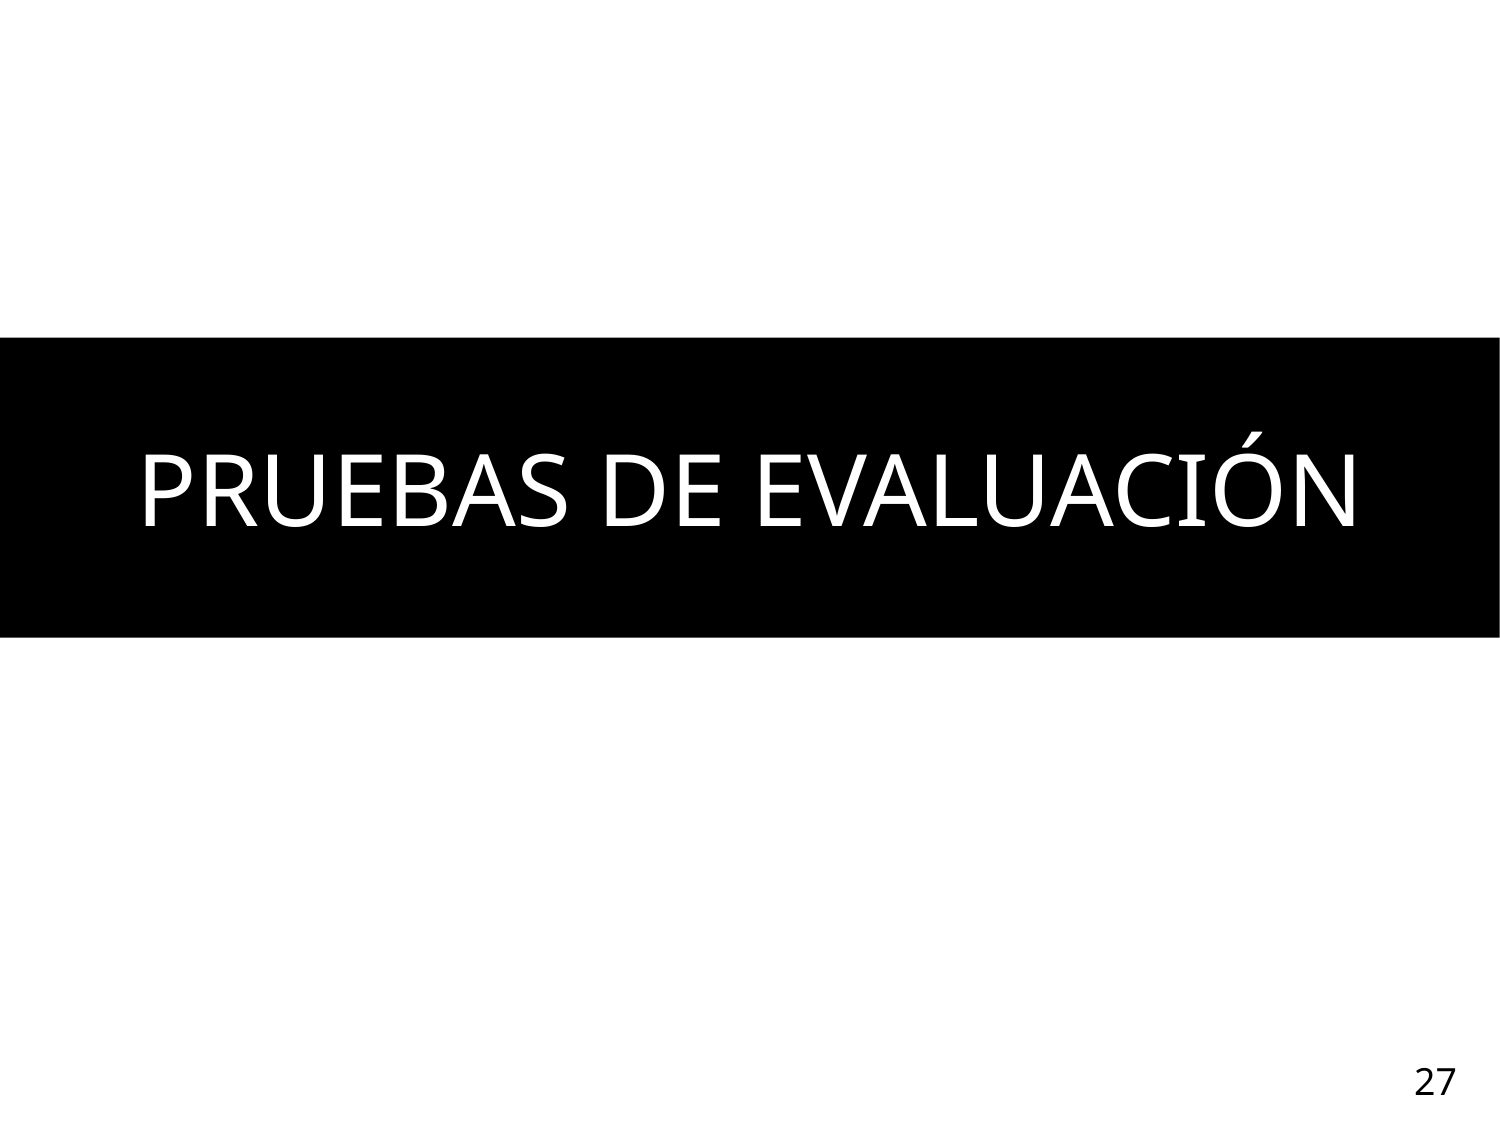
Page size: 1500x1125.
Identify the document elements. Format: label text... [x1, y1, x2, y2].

slide_number 27 [1355, 1053, 1473, 1114]
title PRUEBAS DE EVALUACIÓN [45, 355, 1457, 641]
